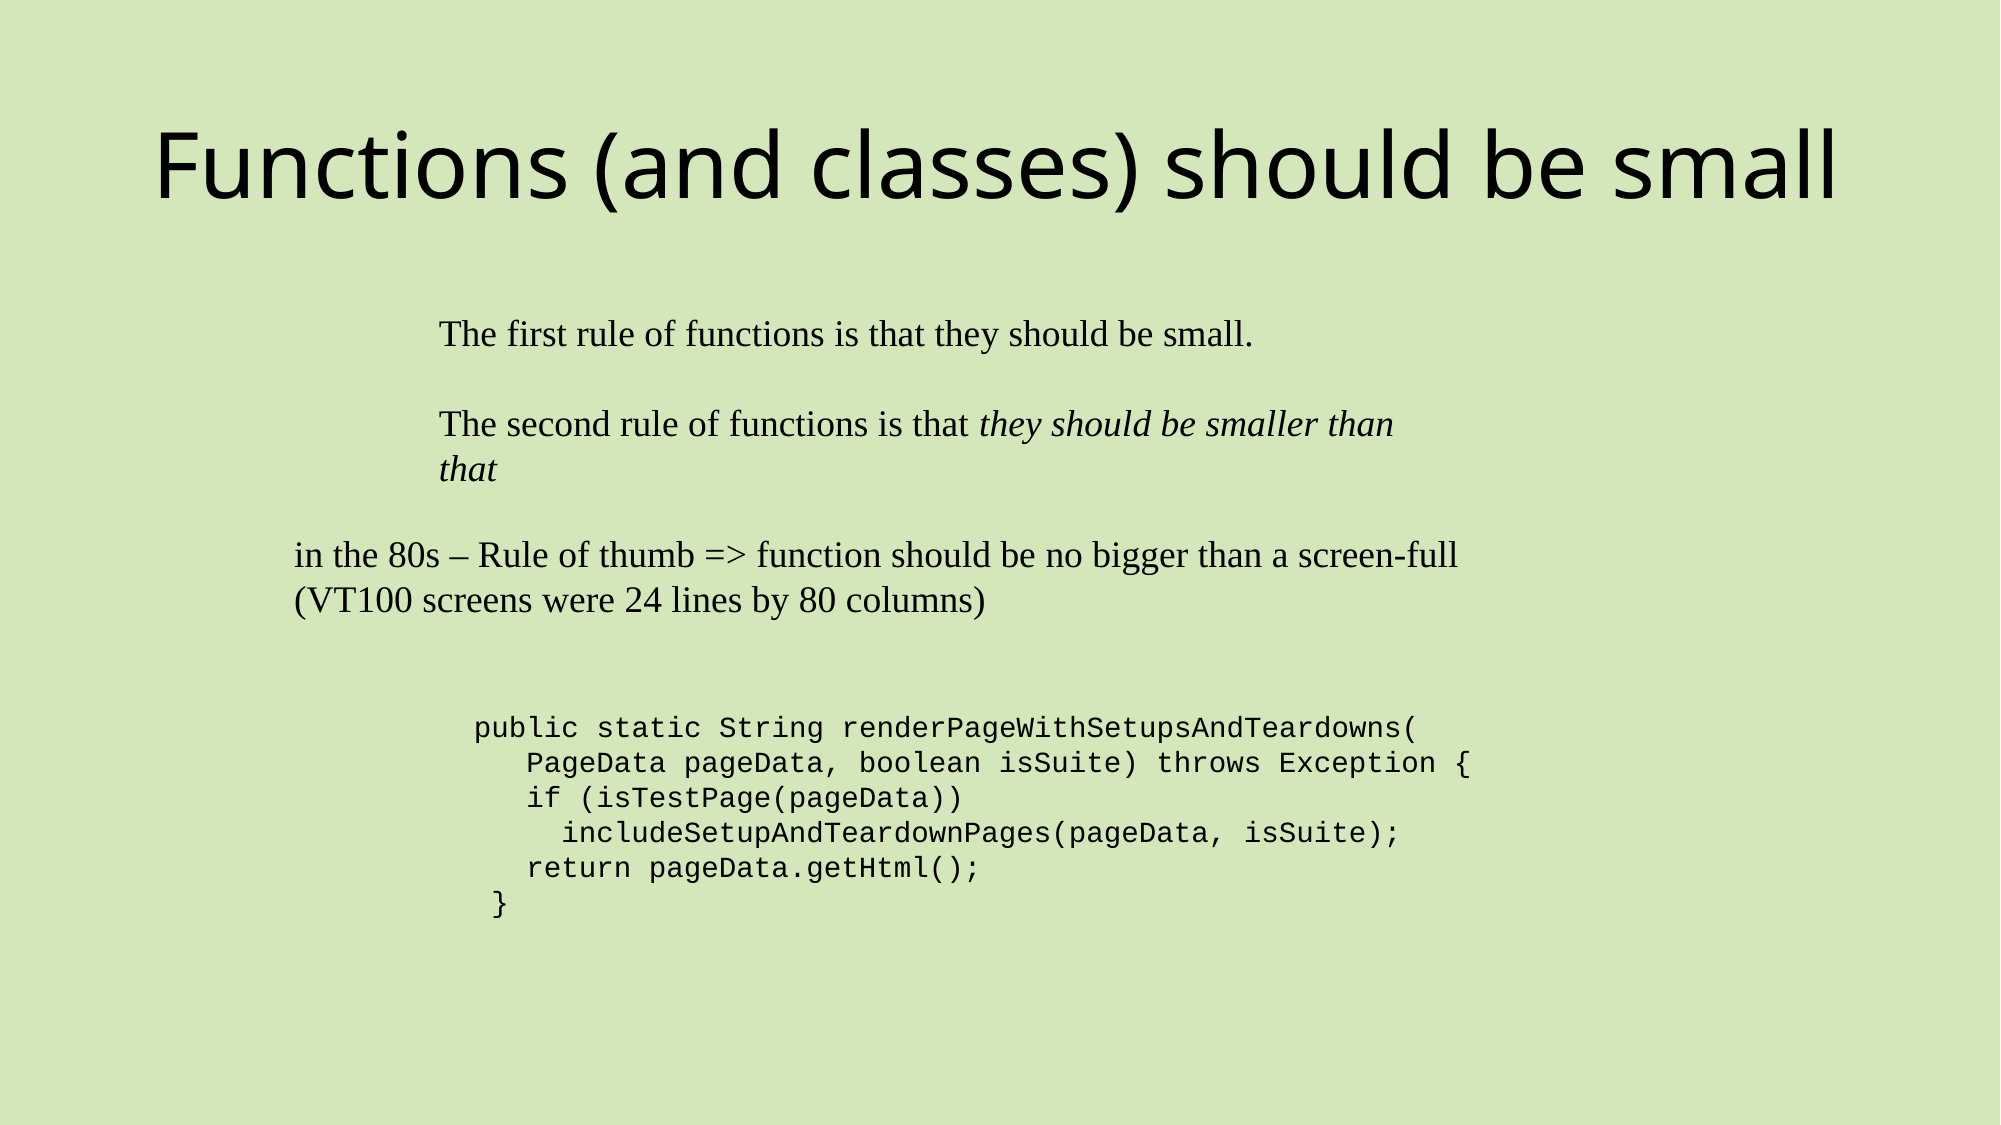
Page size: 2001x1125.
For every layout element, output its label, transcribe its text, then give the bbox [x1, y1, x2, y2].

text_box public static String renderPageWithSetupsAndTeardowns( PageData pageData, boolean isSuite) throws Exception { if (isTestPage(pageData)) includeSetupAndTeardownPages(pageData, isSuite); return pageData.getHtml(); } [424, 700, 1761, 926]
title Functions (and classes) should be small [137, 59, 1863, 278]
text_box in the 80s – Rule of thumb => function should be no bigger than a screen-full (VT100 screens were 24 lines by 80 columns) [279, 522, 1618, 673]
text_box The first rule of functions is that they should be small. The second rule of functions is that they should be smaller than that [424, 301, 1424, 497]
